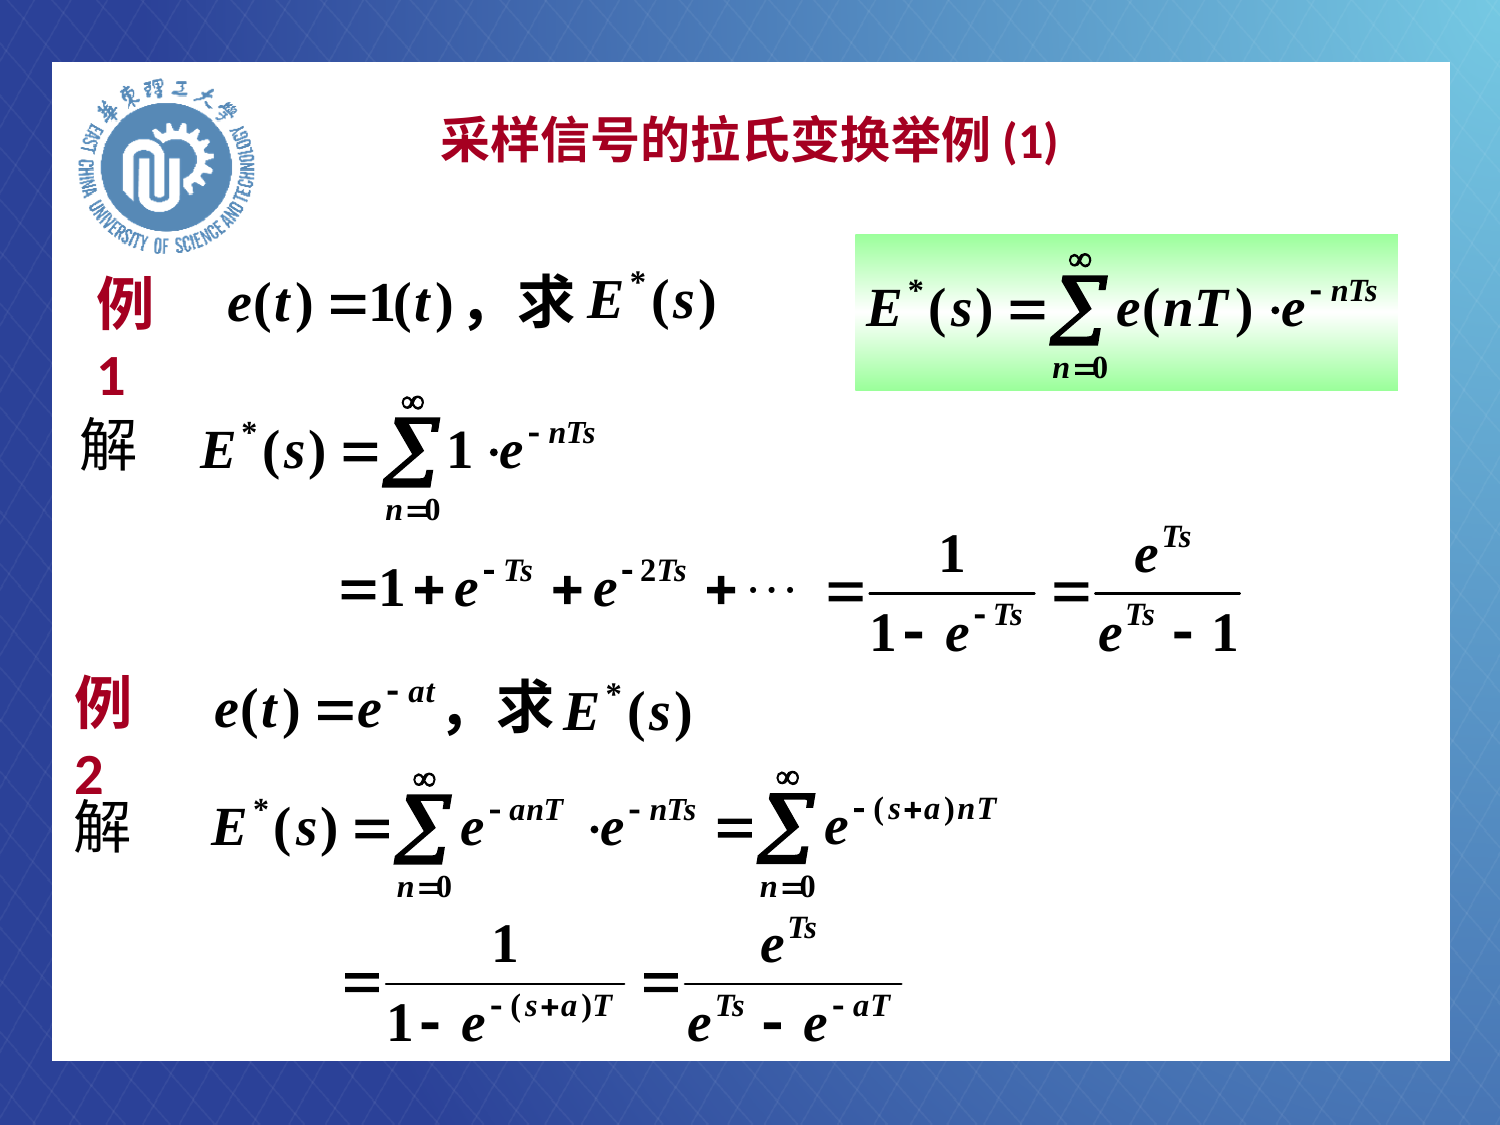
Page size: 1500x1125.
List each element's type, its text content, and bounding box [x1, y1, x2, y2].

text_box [58, 753, 699, 910]
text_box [64, 376, 615, 533]
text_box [703, 751, 1015, 911]
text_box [855, 233, 1399, 391]
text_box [81, 257, 726, 346]
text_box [814, 510, 1251, 665]
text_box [59, 658, 702, 751]
title 采样信号的拉氏变换举例(1) [74, 44, 1426, 233]
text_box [331, 919, 915, 1056]
picture [0, 0, 1500, 1125]
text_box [327, 545, 809, 630]
